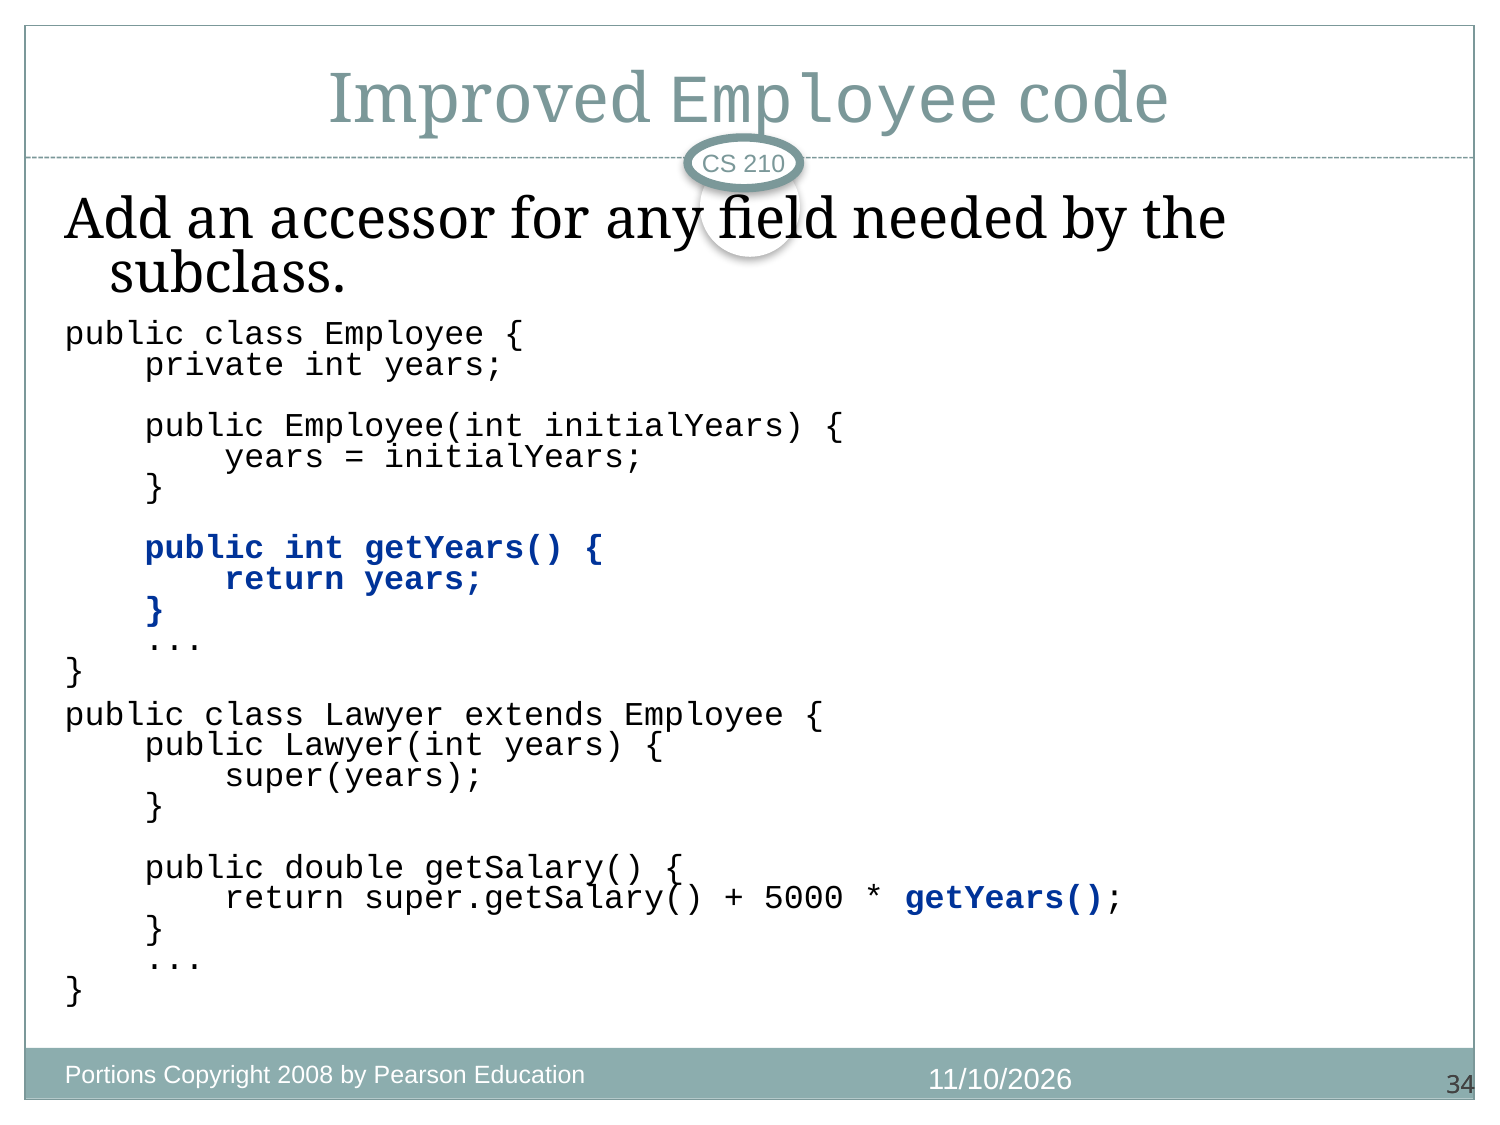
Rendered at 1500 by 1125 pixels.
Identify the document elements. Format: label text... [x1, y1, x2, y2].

footer Portions Copyright 2008 by Pearson Education [50, 1051, 663, 1112]
list Add an accessor for any field needed by the subclass. public class Employee { private int years; public Employee(int initialYears) { years = initialYears; } public int getYears() { return years; } ... } public class Lawyer extends Employee { public Lawyer(int years) { super(years); } public double getSalary() { return super.getSalary() + 5000 * getYears(); } ... } [49, 188, 1450, 1025]
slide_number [837, 1052, 1088, 1113]
title Improved Employee code [49, 37, 1450, 144]
slide_number CS 210 [675, 144, 813, 188]
